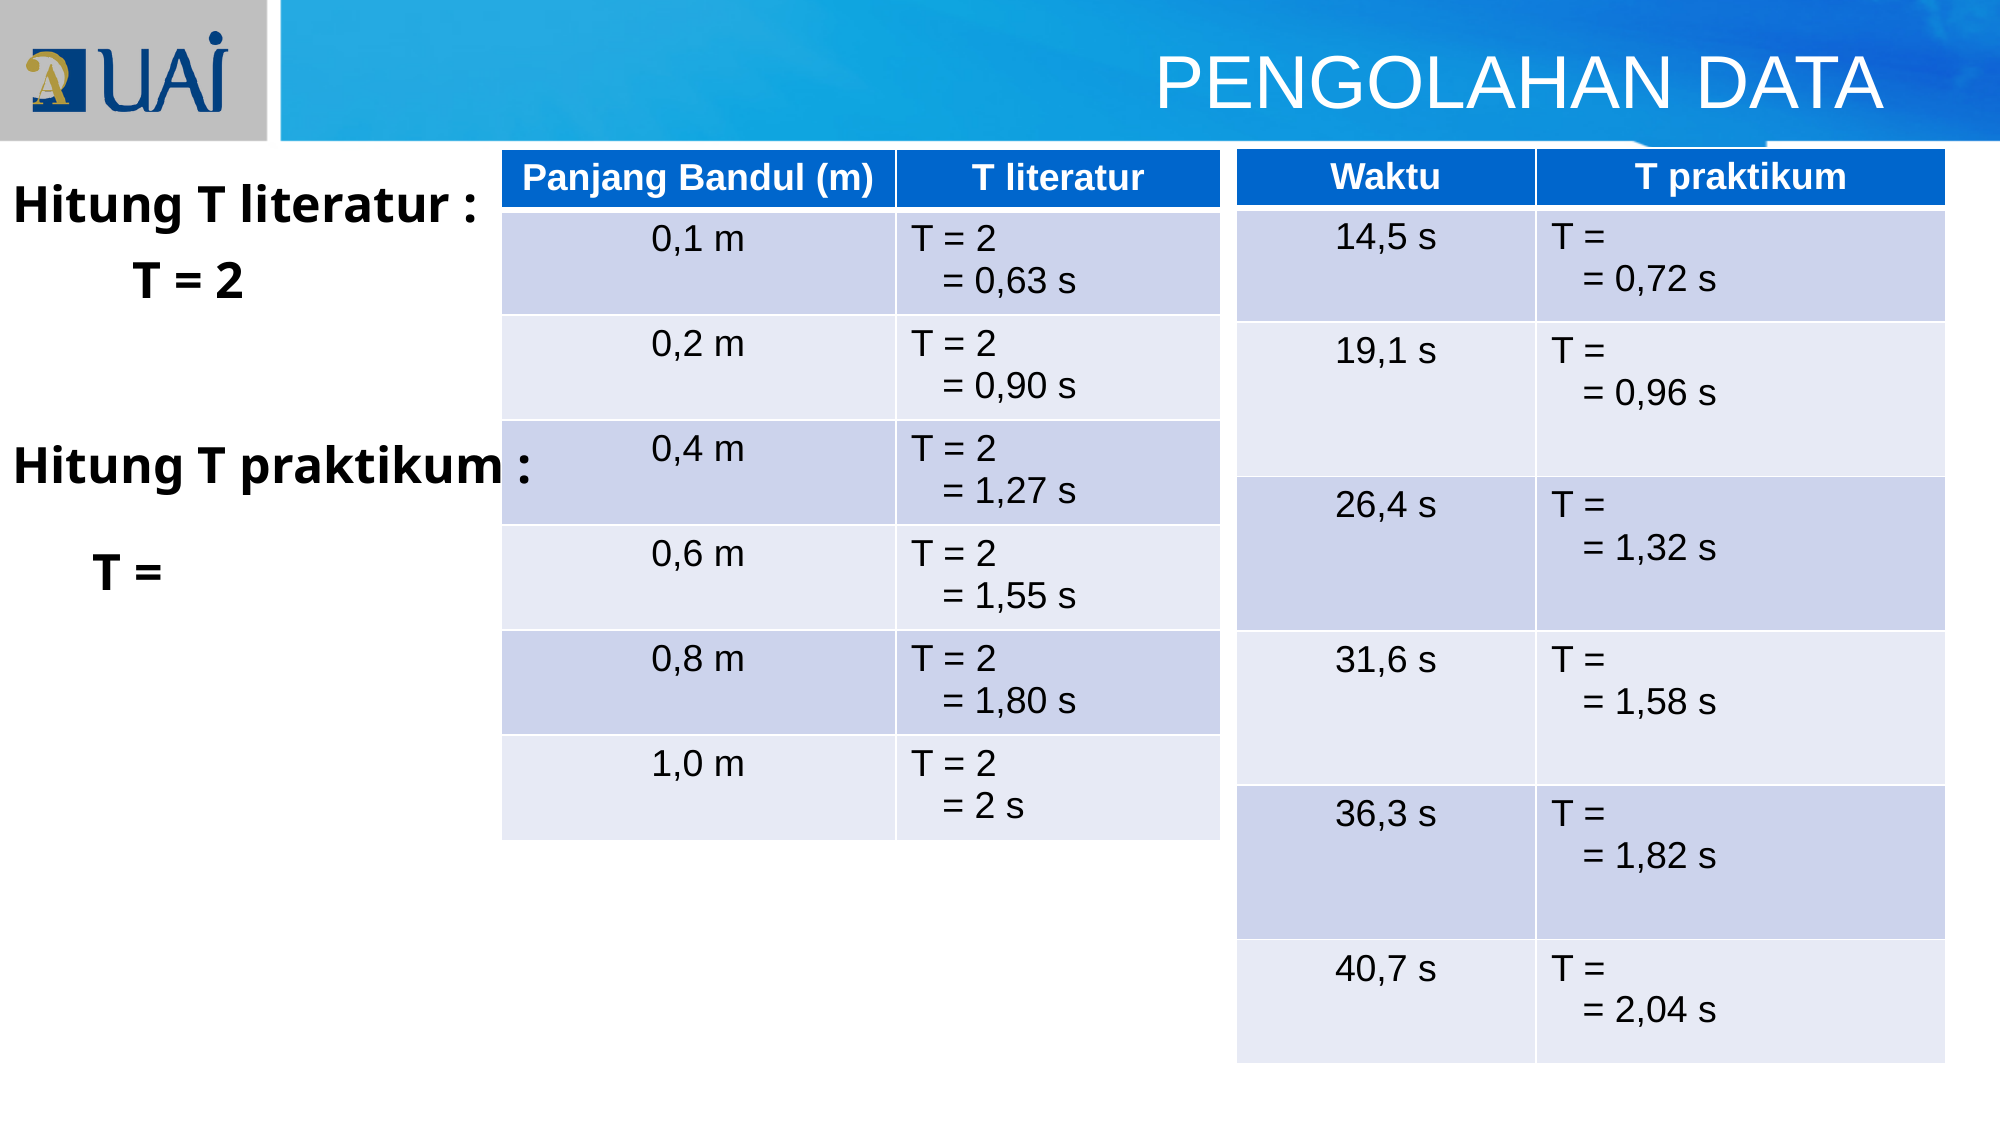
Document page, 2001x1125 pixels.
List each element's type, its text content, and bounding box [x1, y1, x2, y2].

text_box Hitung T literatur : [0, 165, 493, 240]
picture [0, 0, 2000, 1125]
title PENGOLAHAN DATA [99, 30, 1901, 127]
text_box Hitung T praktikum : [0, 425, 547, 501]
